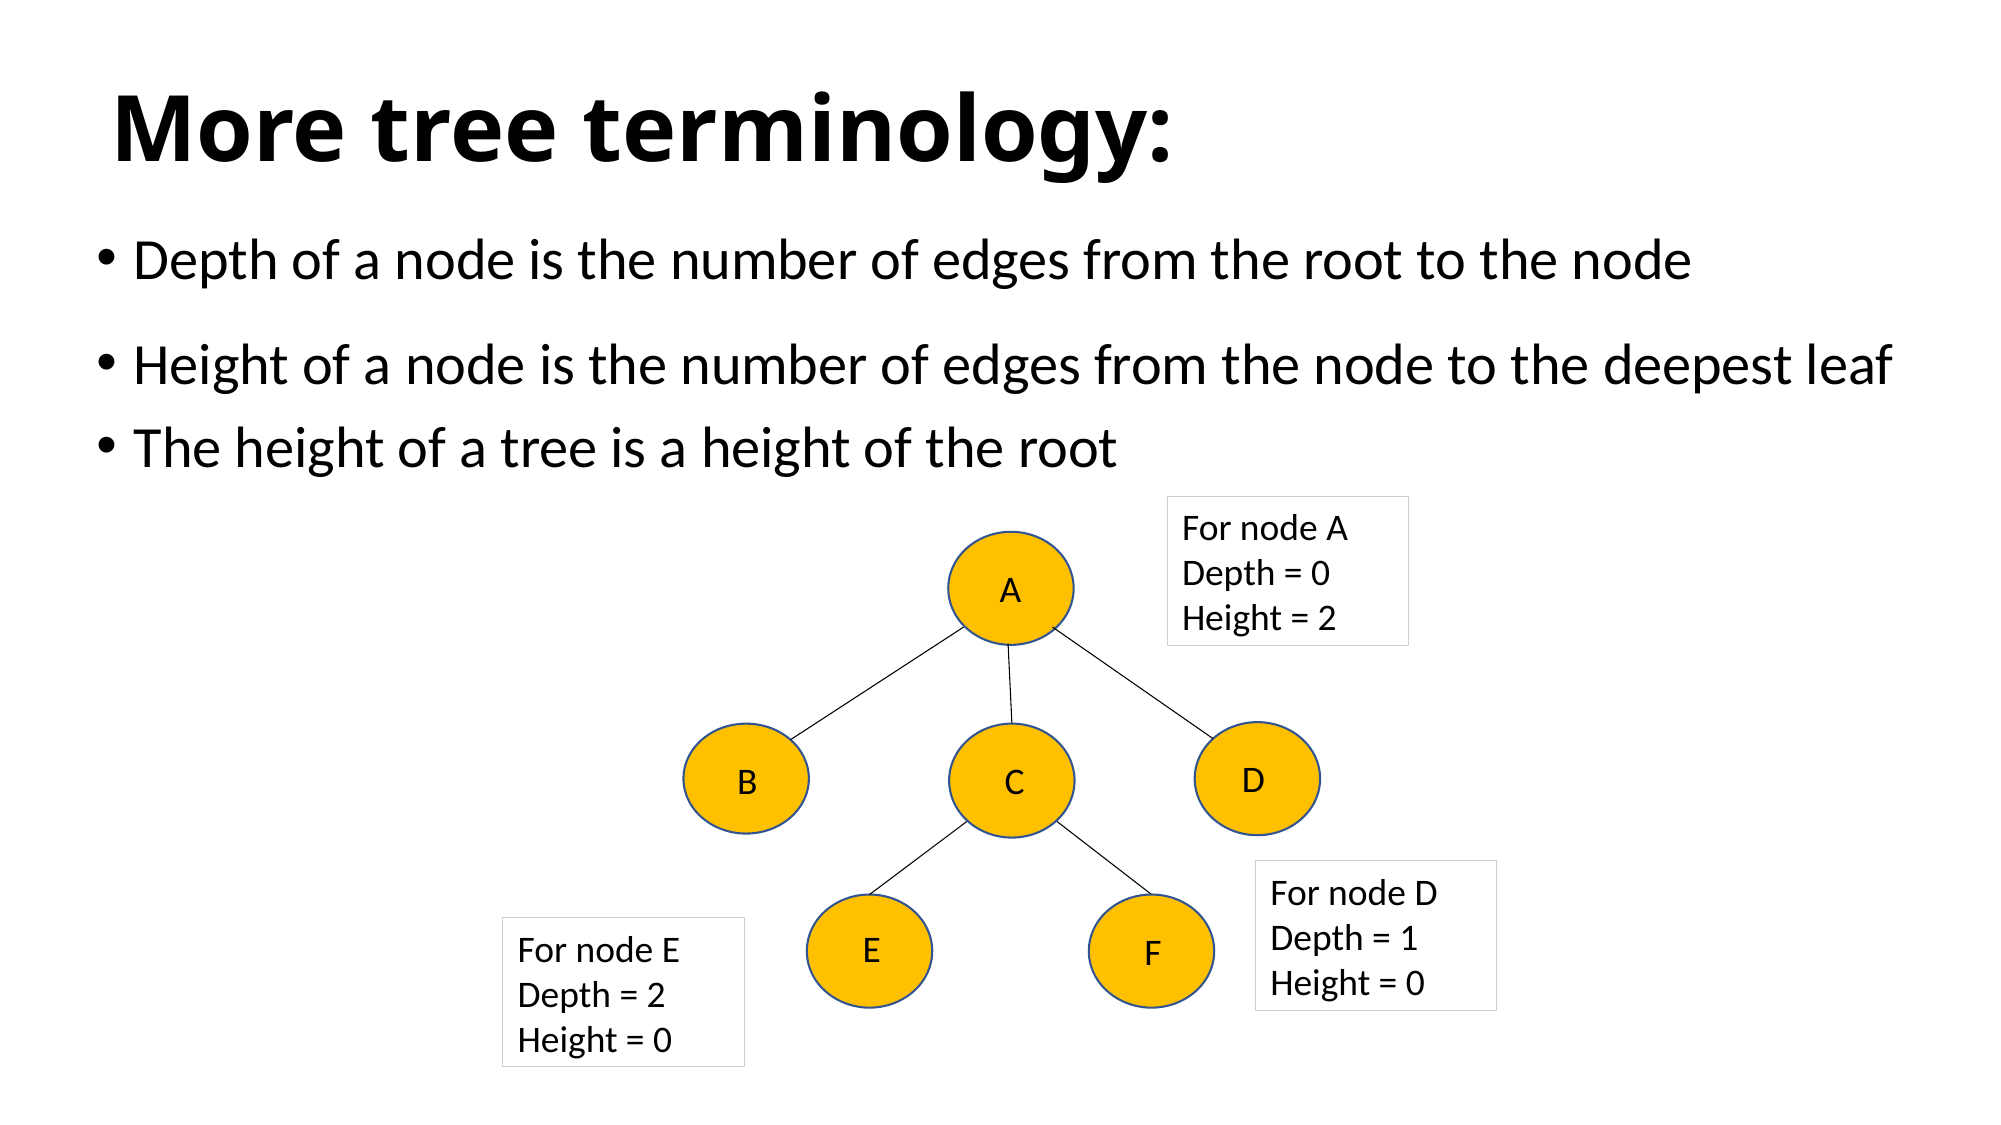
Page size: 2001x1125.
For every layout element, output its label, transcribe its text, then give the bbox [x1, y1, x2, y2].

list Depth of a node is the number of edges from the root to the node Height of a node is the number of edges from the node to the deepest leaf The height of a tree is a height of the root [81, 200, 1977, 1058]
title More tree terminology: [95, 62, 1821, 200]
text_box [502, 495, 1497, 1069]
